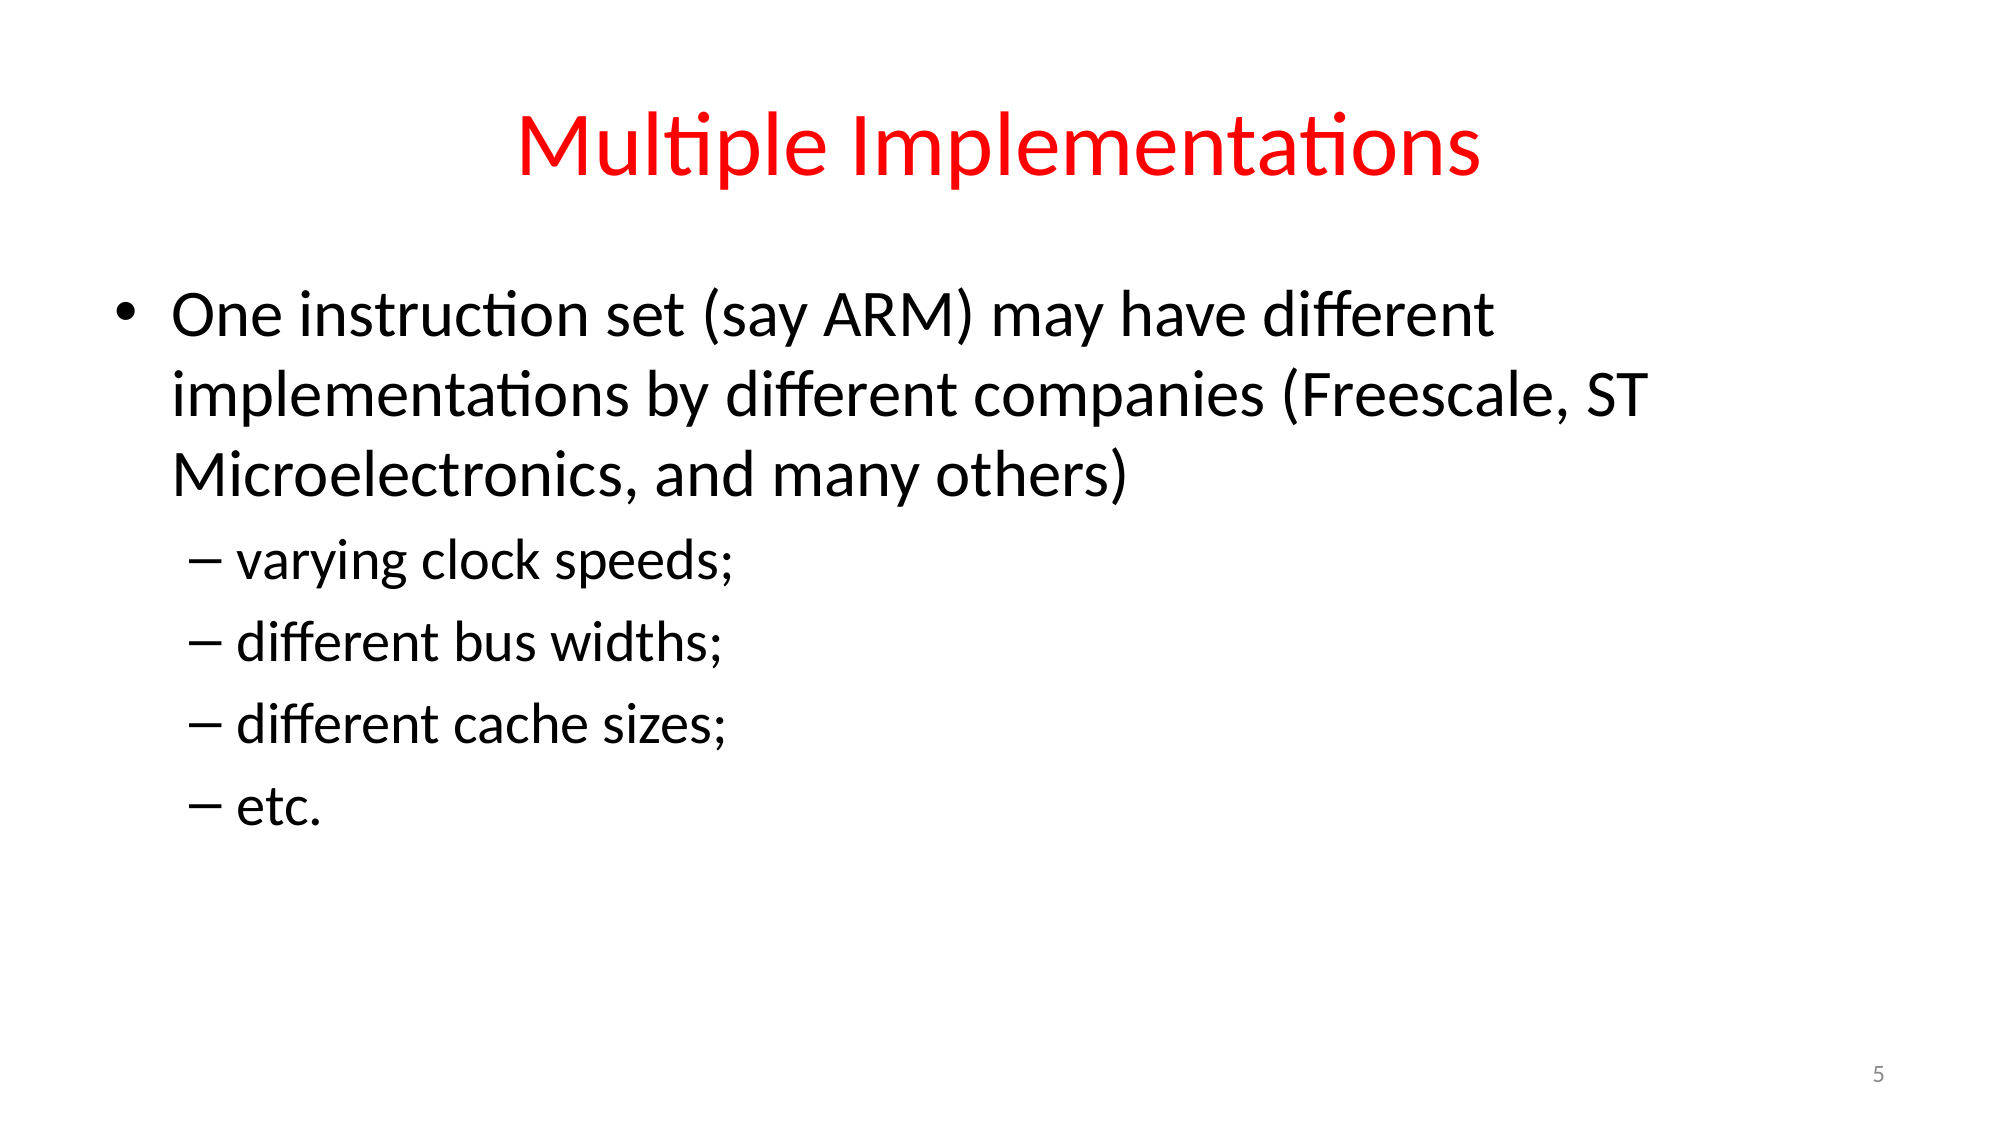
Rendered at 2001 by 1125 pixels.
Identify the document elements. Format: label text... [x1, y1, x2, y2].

slide_number 5 [1433, 1042, 1900, 1103]
list One instruction set (say ARM) may have different implementations by different companies (Freescale, ST Microelectronics, and many others) varying clock speeds; different bus widths; different cache sizes; etc. [99, 262, 1900, 1005]
title Multiple Implementations [99, 45, 1900, 233]
